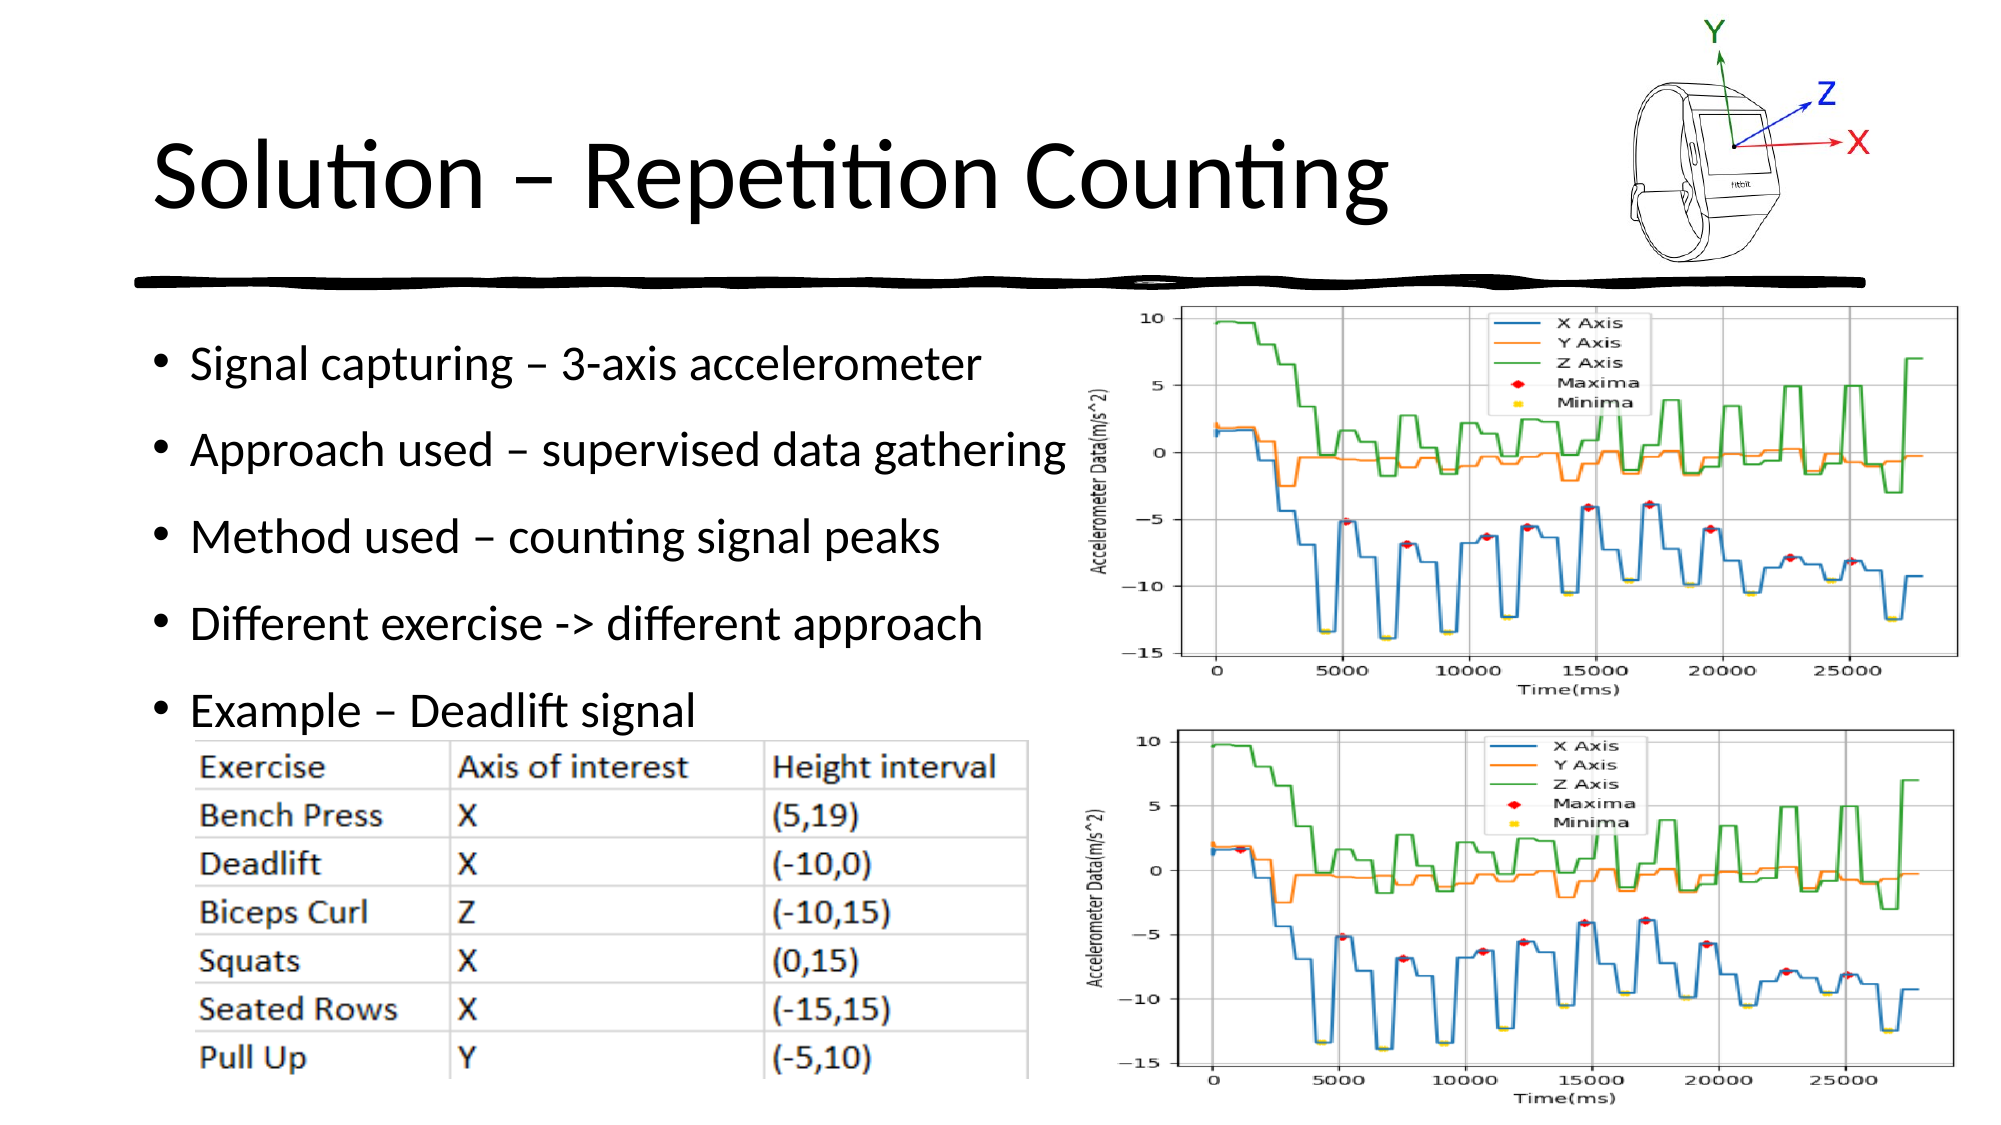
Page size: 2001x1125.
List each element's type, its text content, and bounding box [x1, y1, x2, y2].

picture [195, 740, 1029, 1079]
picture [1060, 300, 1995, 703]
picture [1613, 1, 1882, 275]
title Solution – Repetition Counting [137, 59, 1863, 278]
picture [1064, 710, 1996, 1109]
list Signal capturing – 3-axis accelerometer Approach used – supervised data gathering Method used – counting signal peaks Different exercise -> different approach Example – Deadlift signal [137, 316, 1863, 1014]
